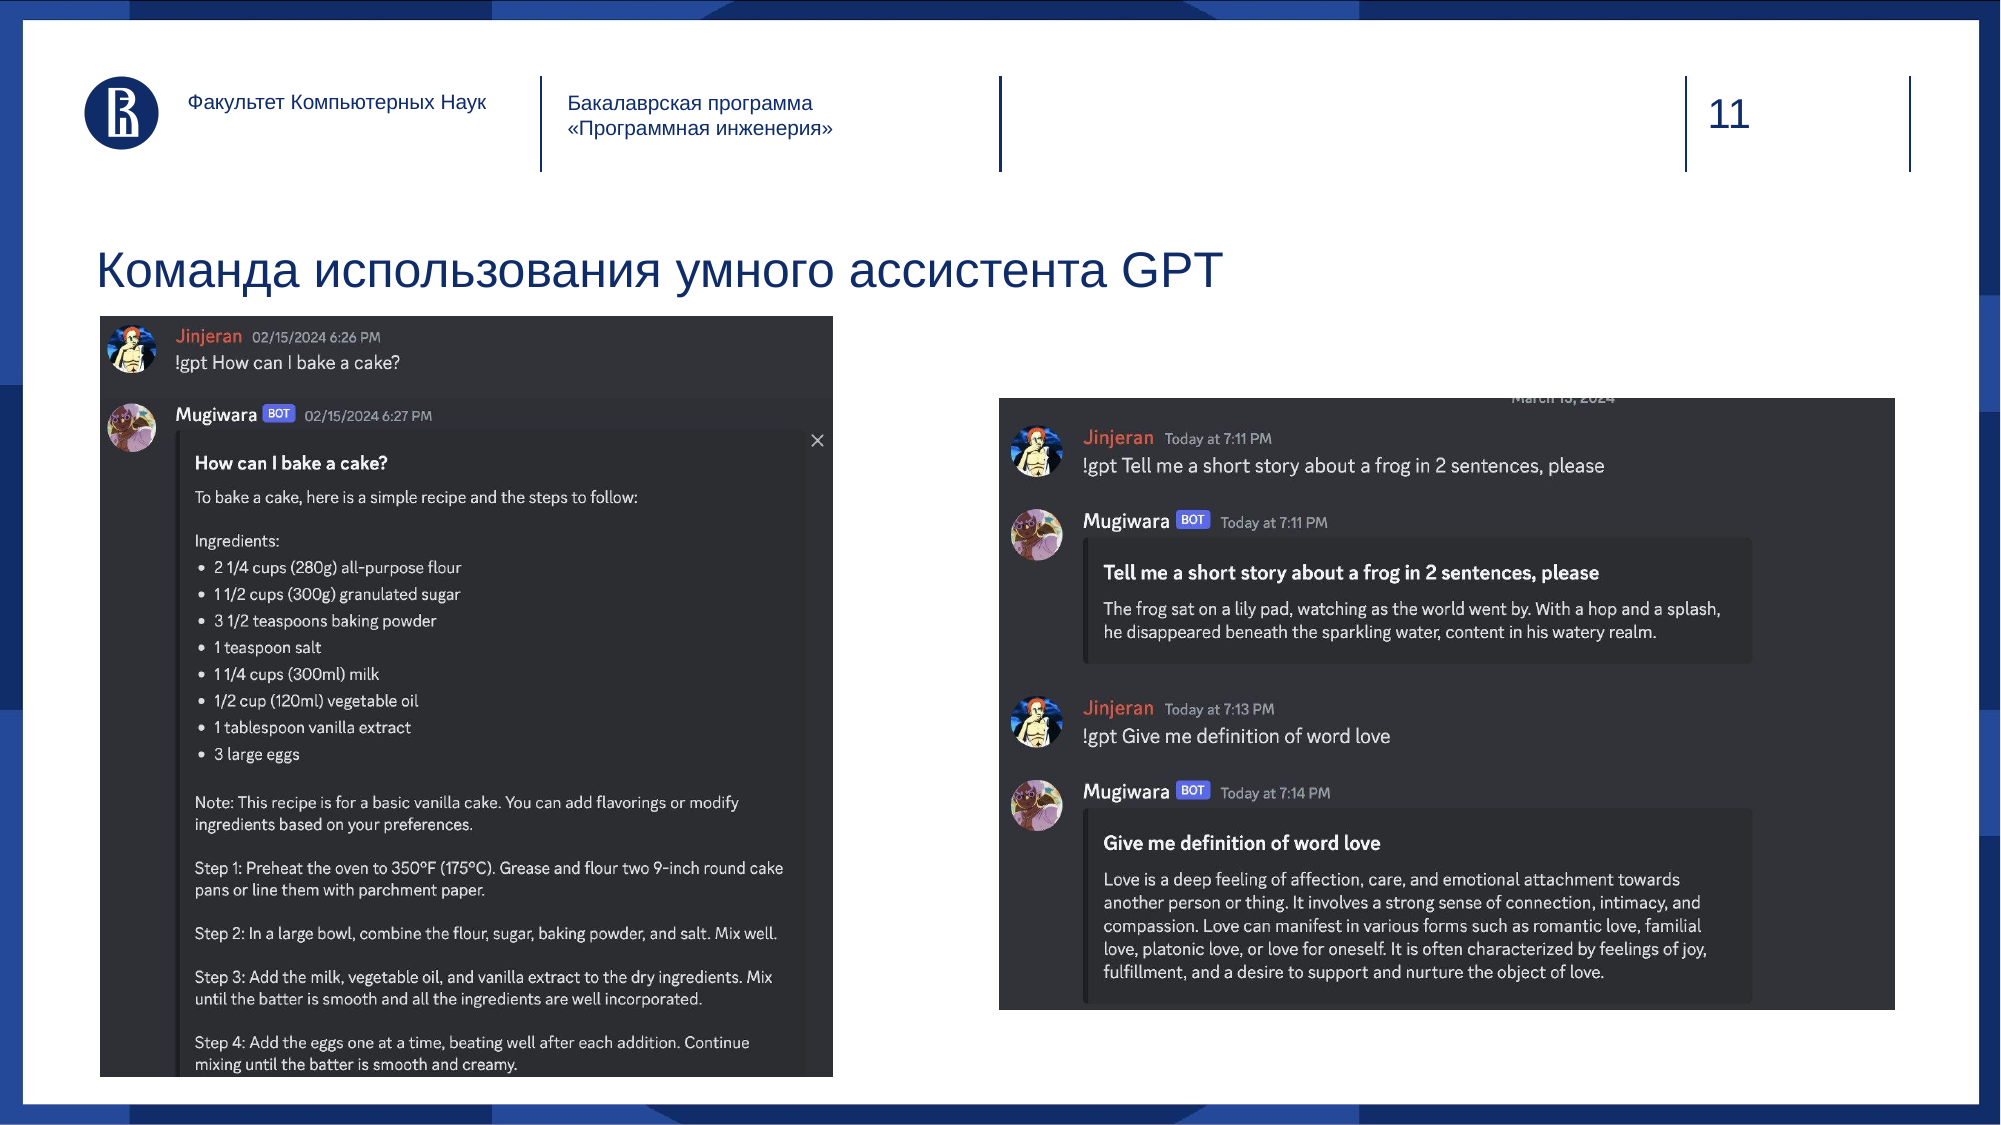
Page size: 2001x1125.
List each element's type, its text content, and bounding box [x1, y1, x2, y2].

list Бакалаврская программа «Программная инженерия» [567, 90, 907, 157]
picture [0, 0, 2001, 1125]
title Команда использования умного ассистента GPT [96, 237, 1911, 365]
list Факультет Компьютерных Наук [187, 88, 500, 157]
